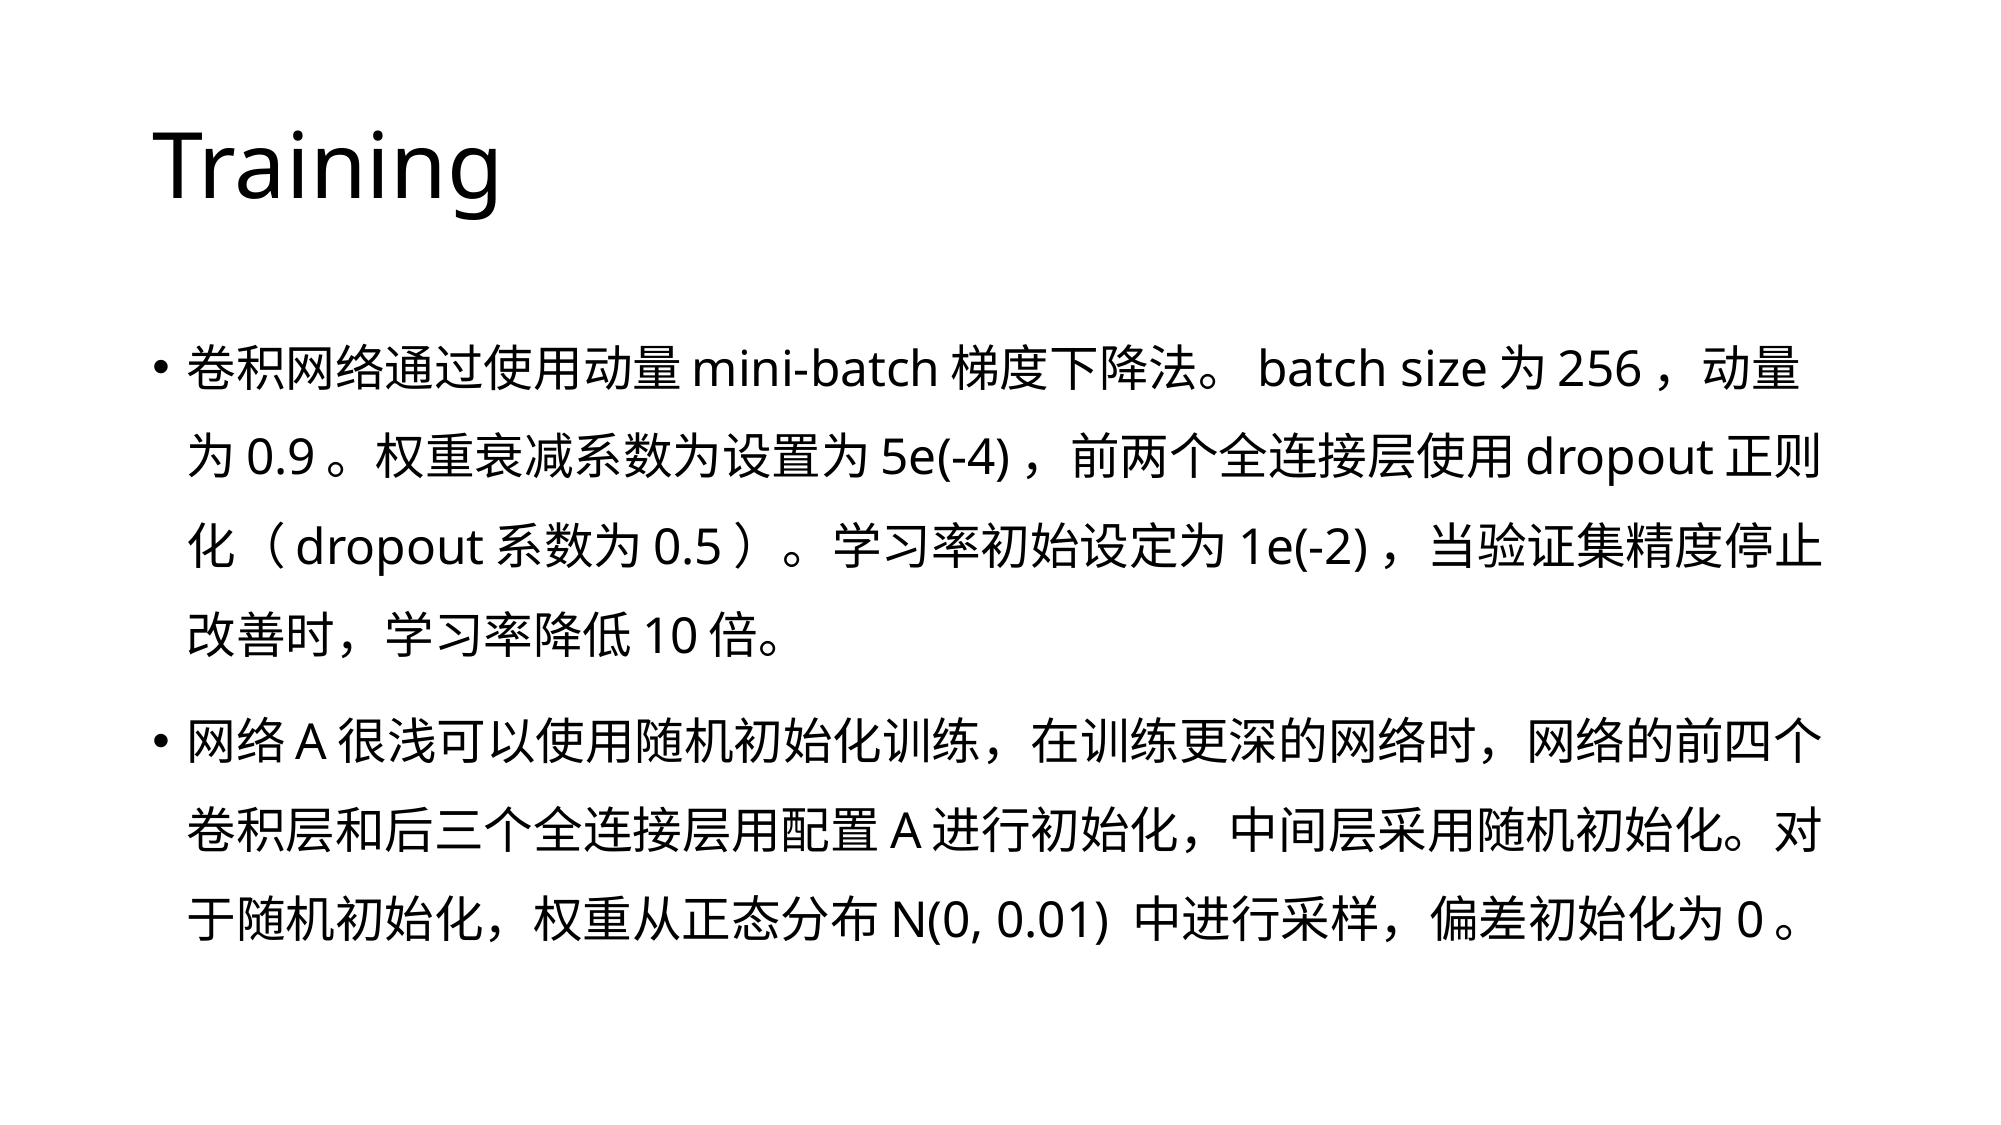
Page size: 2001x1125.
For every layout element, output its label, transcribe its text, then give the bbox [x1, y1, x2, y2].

list 卷积网络通过使用动量mini-batch梯度下降法。batch size为256，动量为0.9。权重衰减系数为设置为5e(-4)，前两个全连接层使用dropout正则化（dropout系数为0.5）。学习率初始设定为1e(-2)，当验证集精度停止改善时，学习率降低10倍。 网络A很浅可以使用随机初始化训练，在训练更深的网络时，网络的前四个卷积层和后三个全连接层用配置A进行初始化，中间层采用随机初始化。对于随机初始化，权重从正态分布N(0, 0.01) 中进行采样，偏差初始化为0。 [137, 299, 1863, 1014]
title Training [137, 59, 1863, 278]
